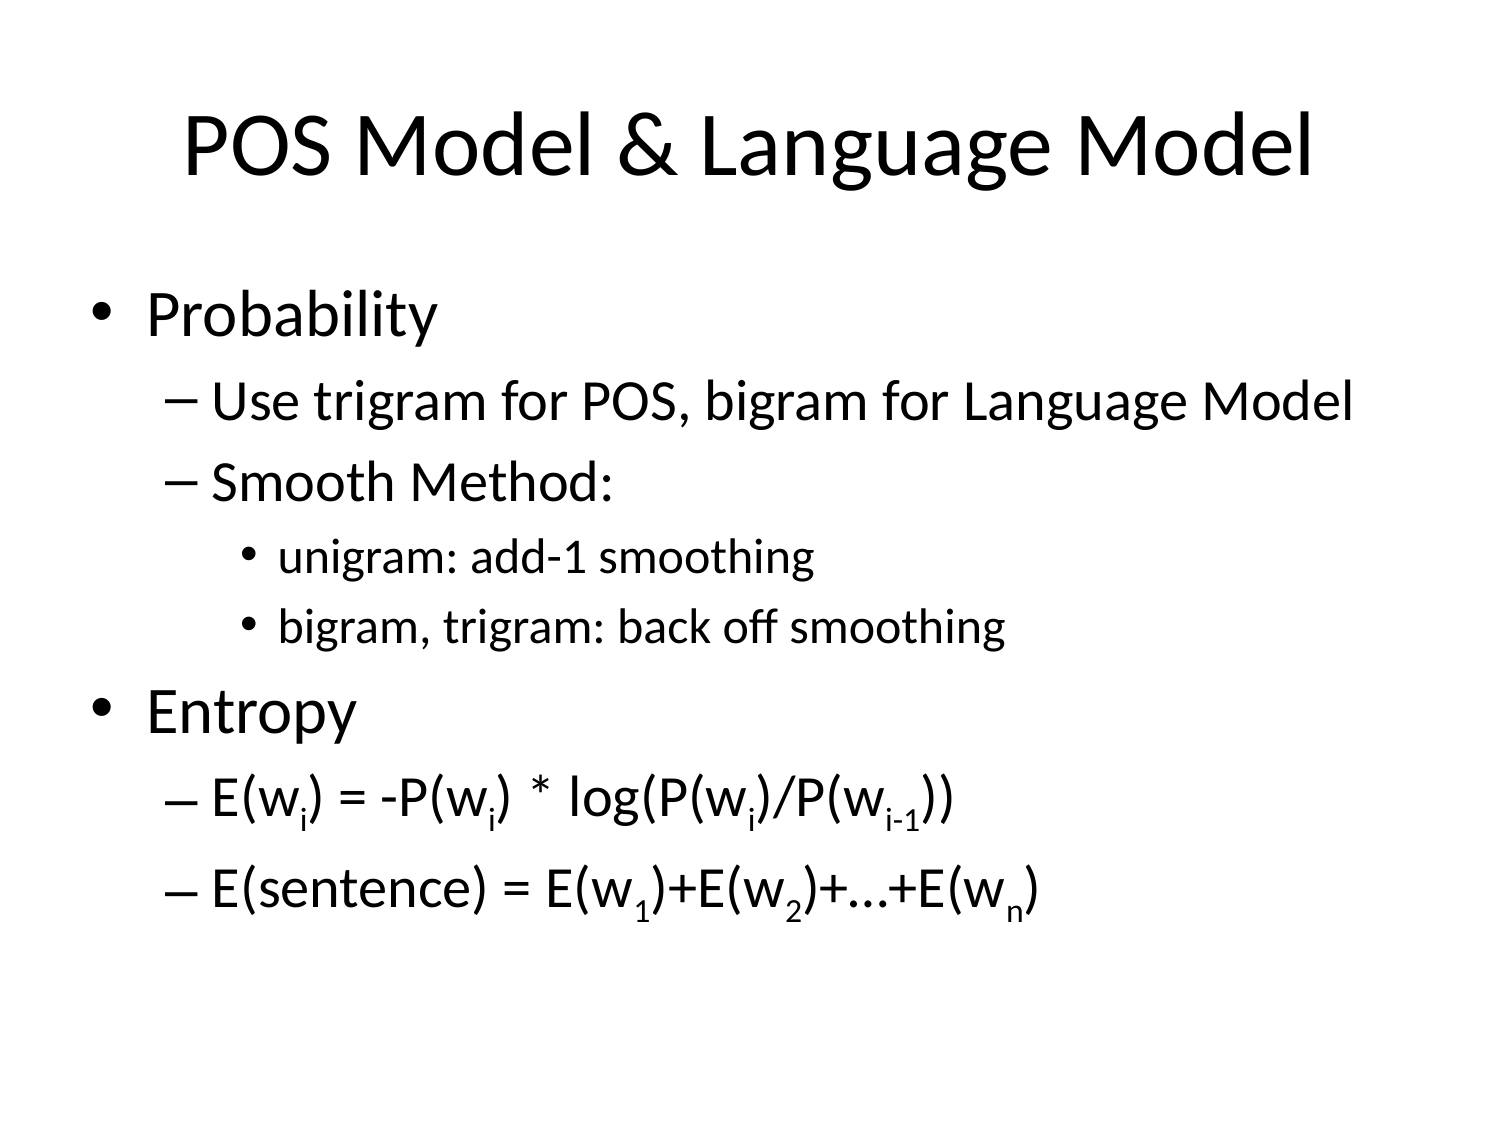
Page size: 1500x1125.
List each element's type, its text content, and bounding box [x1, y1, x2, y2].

list Probability Use trigram for POS, bigram for Language Model Smooth Method: unigram: add-1 smoothing bigram, trigram: back off smoothing Entropy E(wi) = -P(wi) * log(P(wi)/P(wi-1)) E(sentence) = E(w1)+E(w2)+…+E(wn) [75, 262, 1425, 1005]
title POS Model & Language Model [75, 45, 1425, 233]
